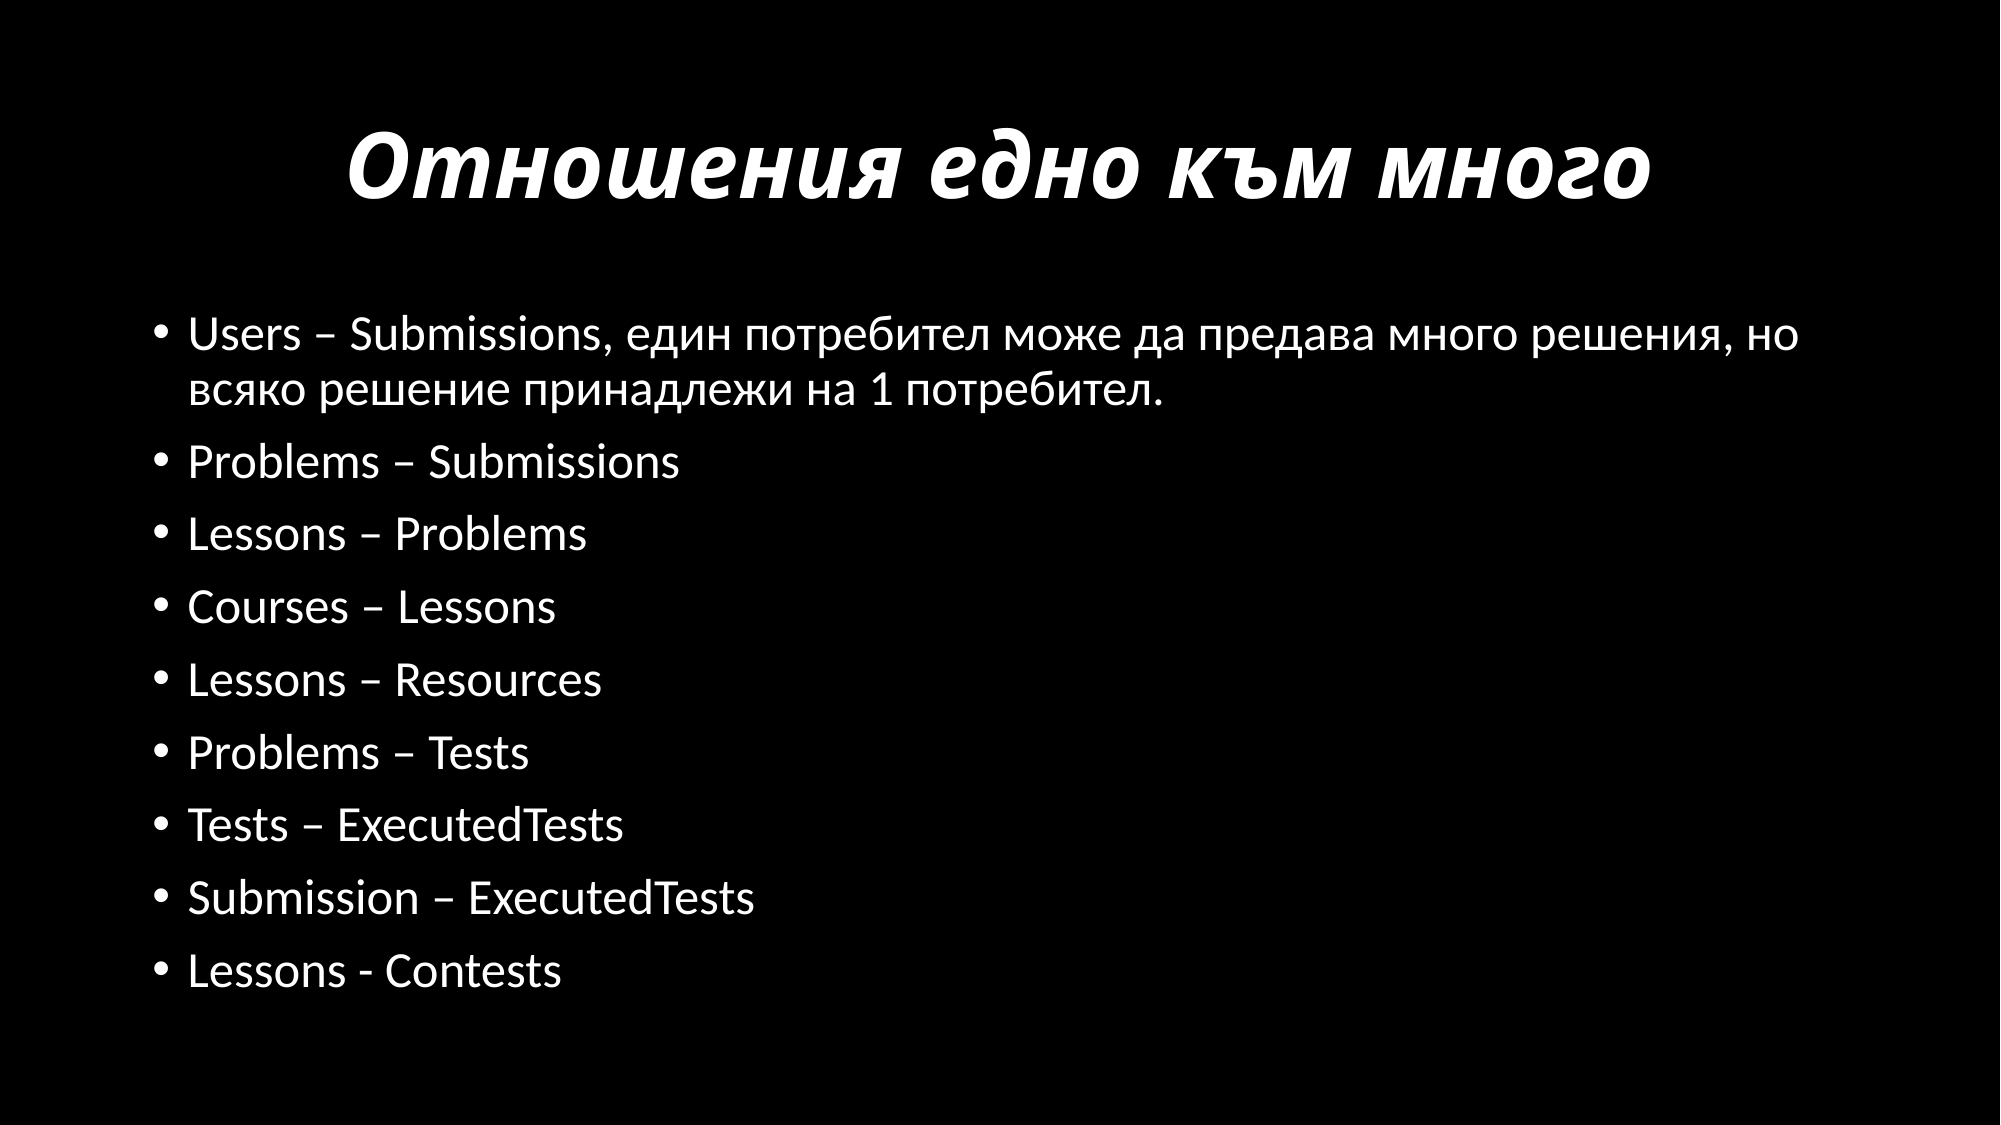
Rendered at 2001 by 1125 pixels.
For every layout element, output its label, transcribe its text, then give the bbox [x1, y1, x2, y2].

title Отношения едно към много [137, 59, 1863, 278]
list Users – Submissions, един потребител може да предава много решения, но всяко решение принадлежи на 1 потребител. Problems – Submissions Lessons – Problems Courses – Lessons Lessons – Resources Problems – Tests Tests – ExecutedTests Submission – ExecutedTests Lessons - Contests [137, 299, 1863, 1014]
